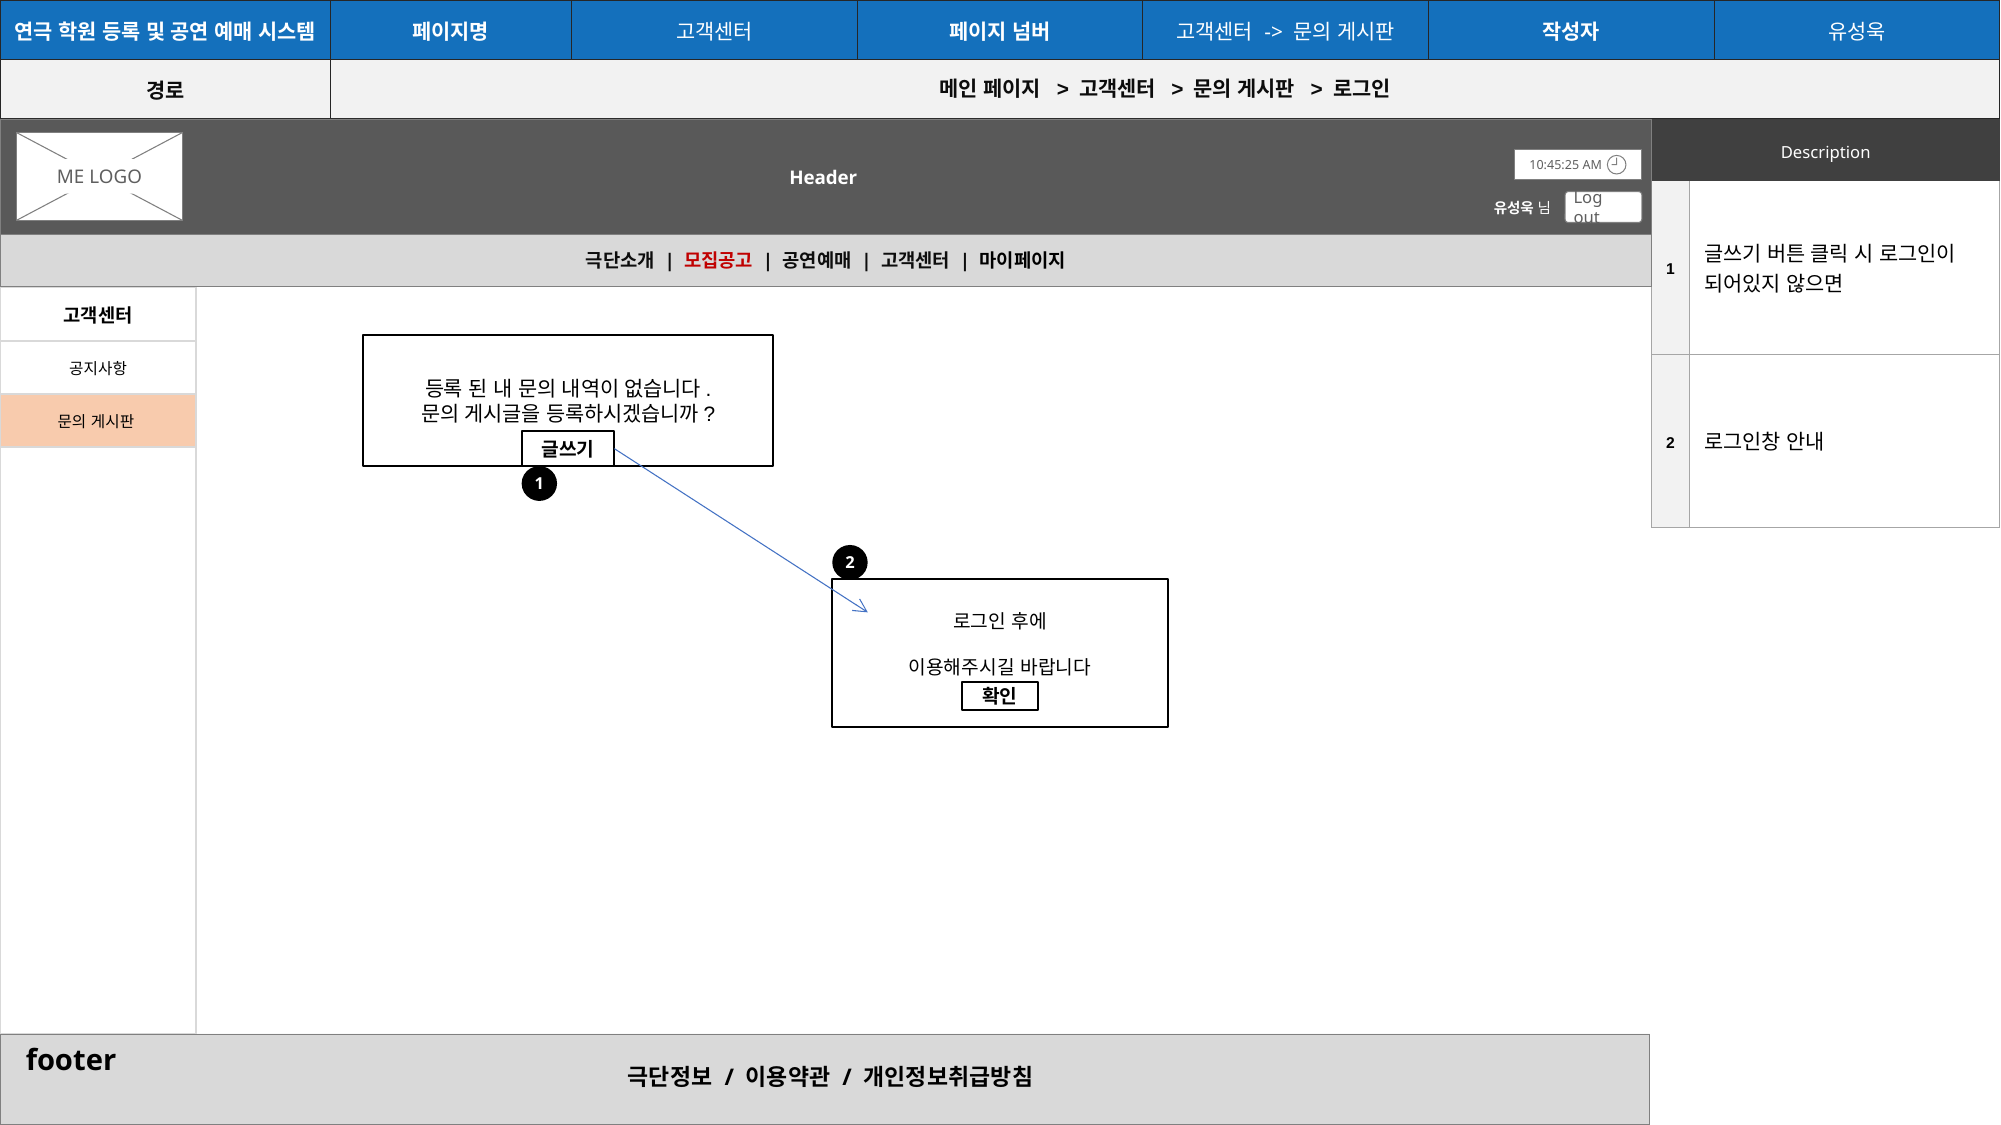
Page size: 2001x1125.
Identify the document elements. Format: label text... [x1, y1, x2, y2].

text_box 극단소개 | 모집공고 | 공연예매 | 고객센터 | 마이페이지 [0, 236, 1653, 287]
text_box footer [11, 1033, 132, 1084]
table_header 유성욱 [1715, 1, 1999, 59]
table_header 1 [1652, 181, 1689, 354]
table_header 고객센터 [572, 1, 857, 59]
table_header 페이지 넘버 [858, 1, 1142, 59]
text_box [614, 448, 868, 613]
text_box 극단정보 / 이용약관 / 개인정보취급방침 [612, 1055, 1049, 1098]
table_cell 경로 [1, 60, 330, 118]
table_header 고객센터 -> 문의 게시판 [1143, 1, 1428, 59]
table_header 글쓰기 버튼 클릭 시 로그인이 되어있지 않으면 [1690, 181, 1999, 354]
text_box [1514, 148, 1642, 181]
table_header Description [1653, 119, 2000, 181]
table_header 작성자 [1429, 1, 1714, 59]
table_cell 로그인창 안내 [1690, 355, 1999, 527]
table_header 연극 학원 등록 및 공연 예매 시스템 [1, 1, 330, 59]
text_box 글쓰기 [521, 431, 615, 467]
text_box [0, 1033, 1651, 1125]
table_cell 문의 게시판 [1, 395, 195, 446]
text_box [16, 132, 183, 221]
table_cell 메인 페이지 > 고객센터 > 문의 게시판 > 로그인 [331, 60, 1999, 118]
text_box 유성욱 님 [1478, 191, 1566, 224]
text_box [832, 578, 1168, 728]
table_header 페이지명 [331, 1, 571, 59]
text_box 1 [521, 466, 558, 501]
table_header 고객센터 [1, 288, 195, 340]
text_box Log out [1563, 190, 1643, 224]
text_box Header [0, 118, 1653, 236]
table_cell 공지사항 [1, 342, 195, 393]
table_cell [1, 448, 195, 1033]
table_cell 2 [1652, 355, 1689, 527]
text_box 등록 된 내 문의 내역이 없습니다. 문의 게시글을 등록하시겠습니까? [362, 335, 774, 466]
